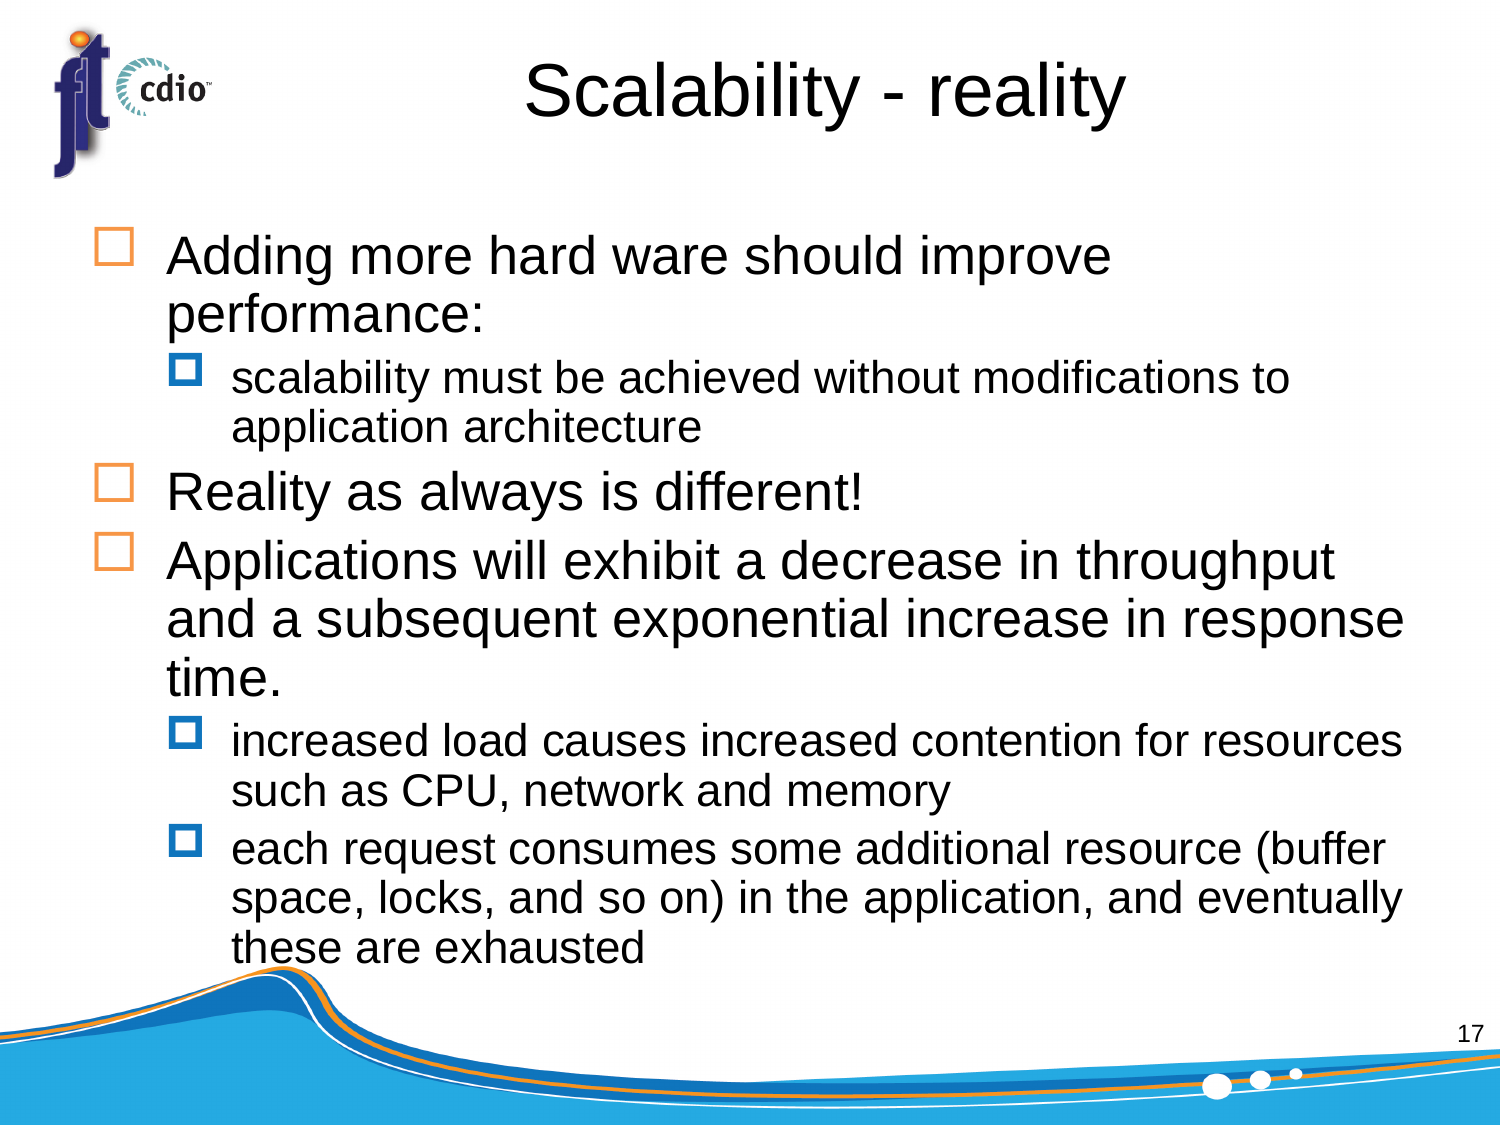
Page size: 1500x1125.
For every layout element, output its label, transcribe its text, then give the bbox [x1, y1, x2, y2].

title Scalability - reality [226, 6, 1425, 166]
slide_number 17 [1149, 1002, 1500, 1063]
list Adding more hard ware should improve performance: scalability must be achieved without modifications to application architecture Reality as always is different! Applications will exhibit a decrease in throughput and a subsequent exponential increase in response time. increased load causes increased contention for resources such as CPU, network and memory each request consumes some additional resource (buffer space, locks, and so on) in the application, and eventually these are exhausted [75, 220, 1425, 1006]
picture [0, 0, 1500, 1125]
